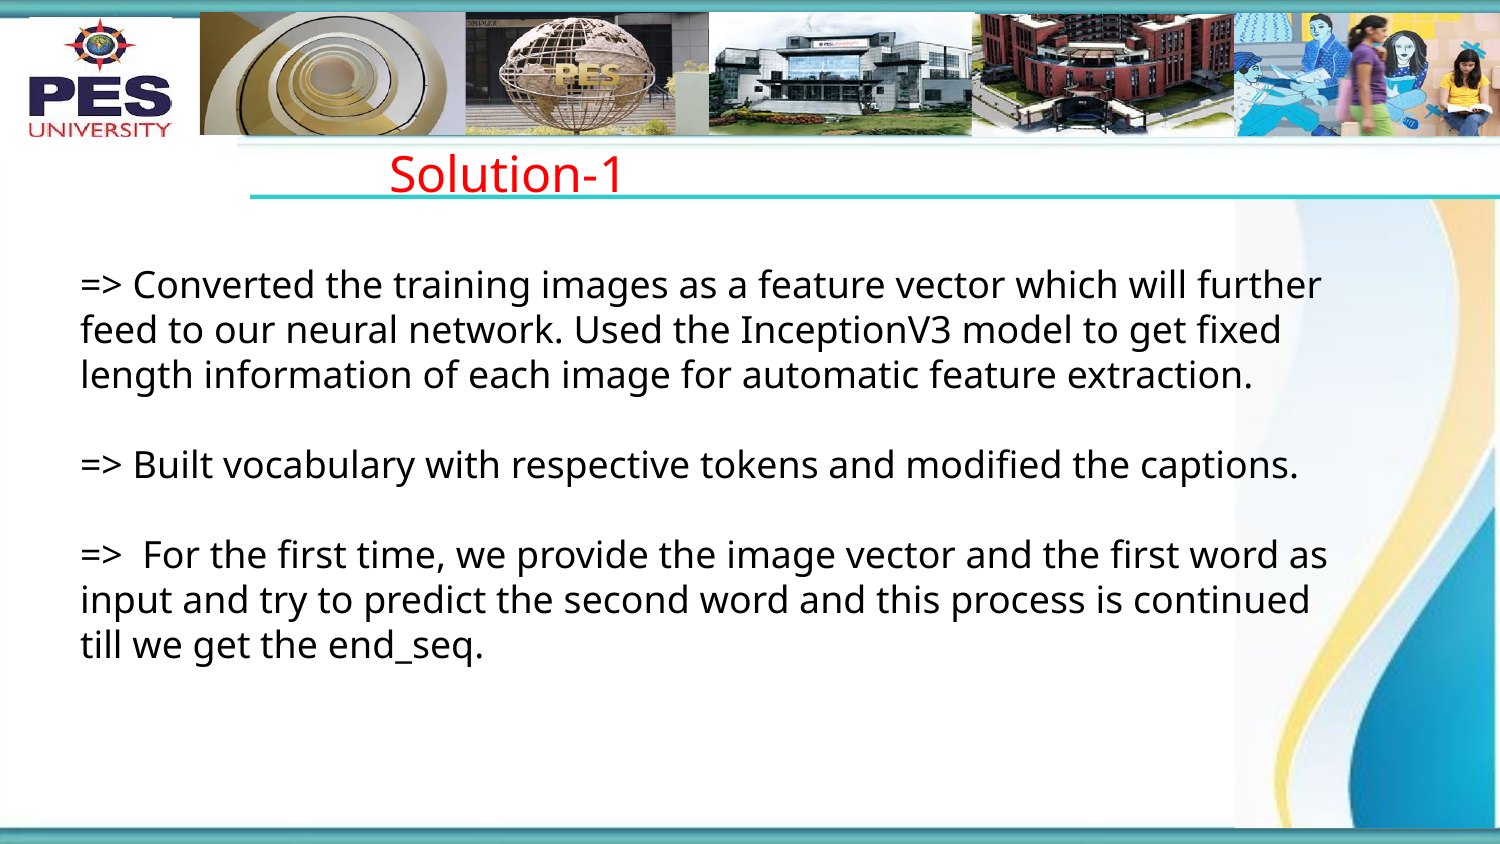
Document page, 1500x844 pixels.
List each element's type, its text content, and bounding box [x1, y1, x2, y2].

text_box => Converted the training images as a feature vector which will further feed to our neural network. Used the InceptionV3 model to get fixed length information of each image for automatic feature extraction. => Built vocabulary with respective tokens and modified the captions. => For the first time, we provide the image vector and the first word as input and try to predict the second word and this process is continued till we get the end_seq. [65, 246, 1349, 739]
picture [0, 0, 1500, 844]
title Solution-1 [389, 142, 1487, 188]
